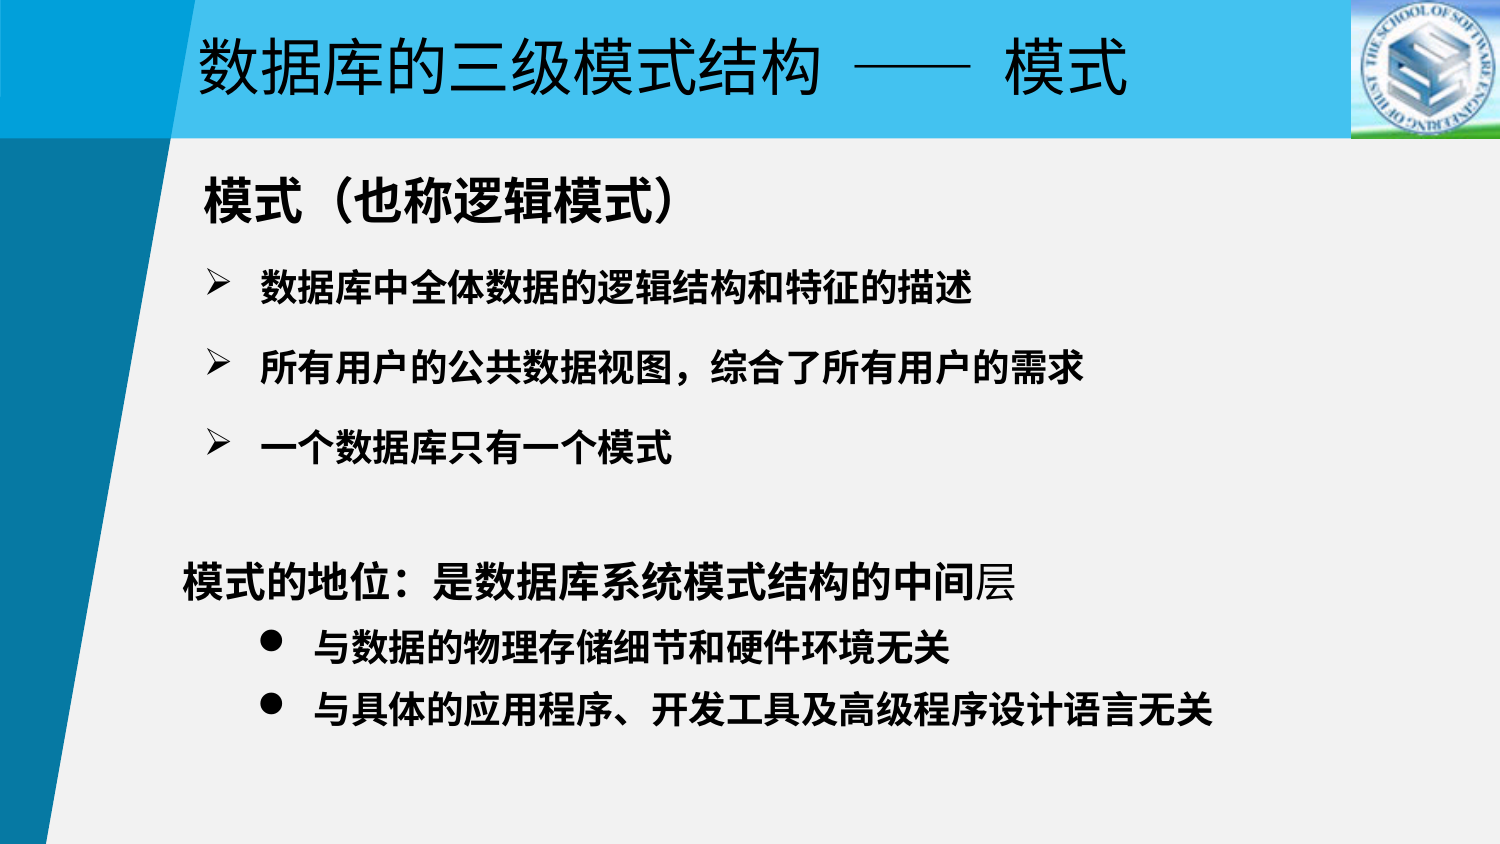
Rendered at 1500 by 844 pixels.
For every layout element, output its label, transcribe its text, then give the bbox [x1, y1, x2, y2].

text_box 数据库的三级模式结构 —— 模式 [182, 20, 1270, 122]
text_box 模式的地位：是数据库系统模式结构的中间层 与数据的物理存储细节和硬件环境无关 与具体的应用程序、开发工具及高级程序设计语言无关 [167, 528, 1229, 789]
picture [1351, 0, 1500, 139]
list 模式（也称逻辑模式） 数据库中全体数据的逻辑结构和特征的描述 所有用户的公共数据视图，综合了所有用户的需求 一个数据库只有一个模式 [188, 138, 1436, 493]
